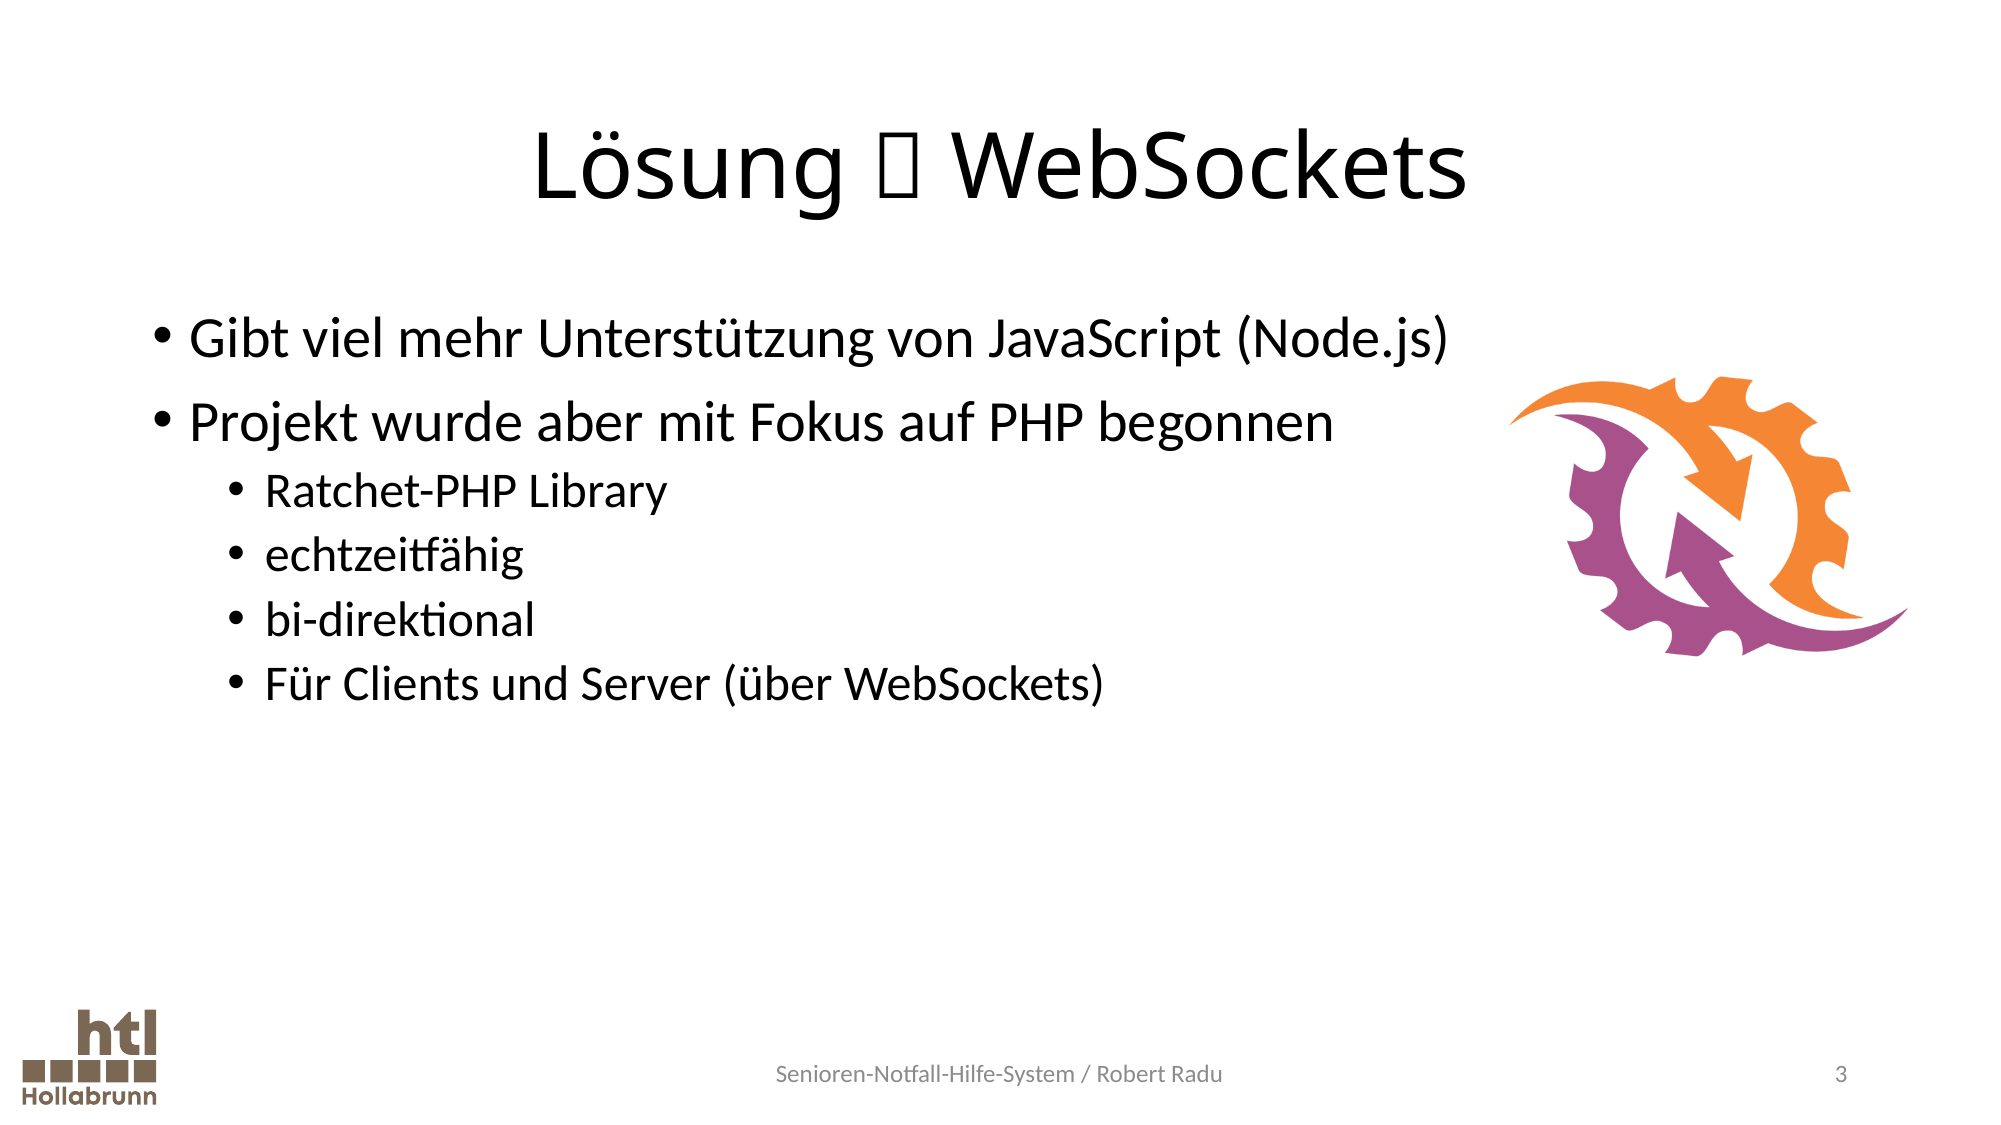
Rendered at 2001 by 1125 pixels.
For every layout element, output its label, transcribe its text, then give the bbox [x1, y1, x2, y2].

list Gibt viel mehr Unterstützung von JavaScript (Node.js) Projekt wurde aber mit Fokus auf PHP begonnen Ratchet-PHP Library echtzeitfähig bi-direktional Für Clients und Server (über WebSockets) [137, 299, 1819, 1014]
picture [1509, 306, 1908, 705]
picture [22, 1009, 157, 1106]
slide_number 3 [1412, 1042, 1863, 1103]
title Lösung  WebSockets [137, 59, 1863, 278]
footer Senioren-Notfall-Hilfe-System / Robert Radu [662, 1042, 1338, 1103]
